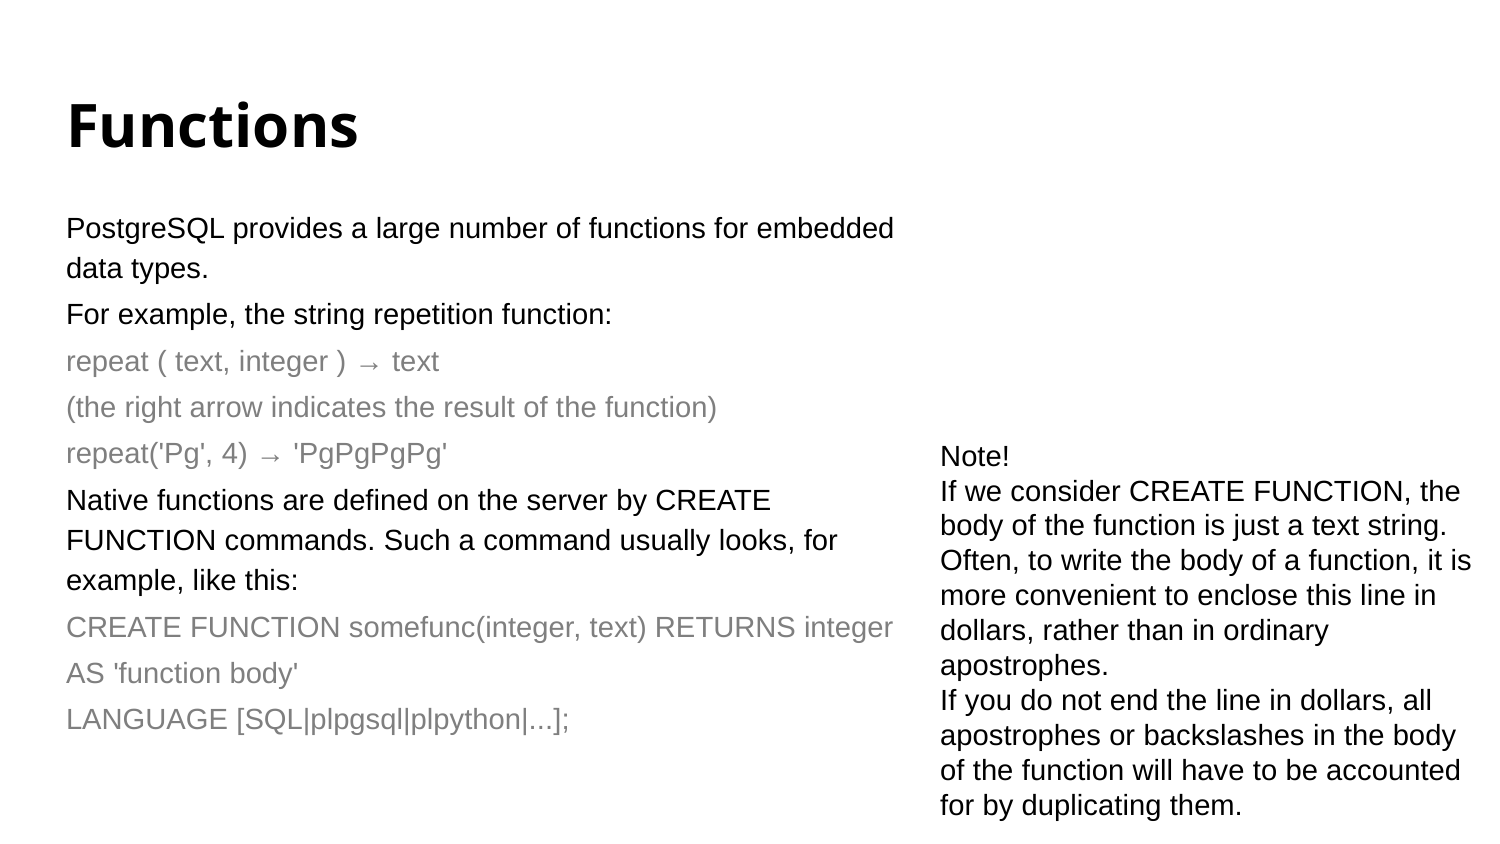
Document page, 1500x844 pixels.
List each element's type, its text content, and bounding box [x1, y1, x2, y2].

list PostgreSQL provides a large number of functions for embedded data types. For example, the string repetition function: repeat ( text, integer ) → text (the right arrow indicates the result of the function) repeat('Pg', 4) → 'PgPgPgPg' Native functions are defined on the server by CREATE FUNCTION commands. Such a command usually looks, for example, like this: CREATE FUNCTION somefunc(integer, text) RETURNS integer AS 'function body' LANGUAGE [SQL|plpgsql|plpython|...]; [51, 189, 926, 780]
text_box Note! If we consider CREATE FUNCTION, the body of the function is just a text string. Often, to write the body of a function, it is more convenient to enclose this line in dollars, rather than in ordinary apostrophes. If you do not end the line in dollars, all apostrophes or backslashes in the body of the function will have to be accounted for by duplicating them. [925, 421, 1494, 837]
title Functions [51, 72, 1449, 176]
